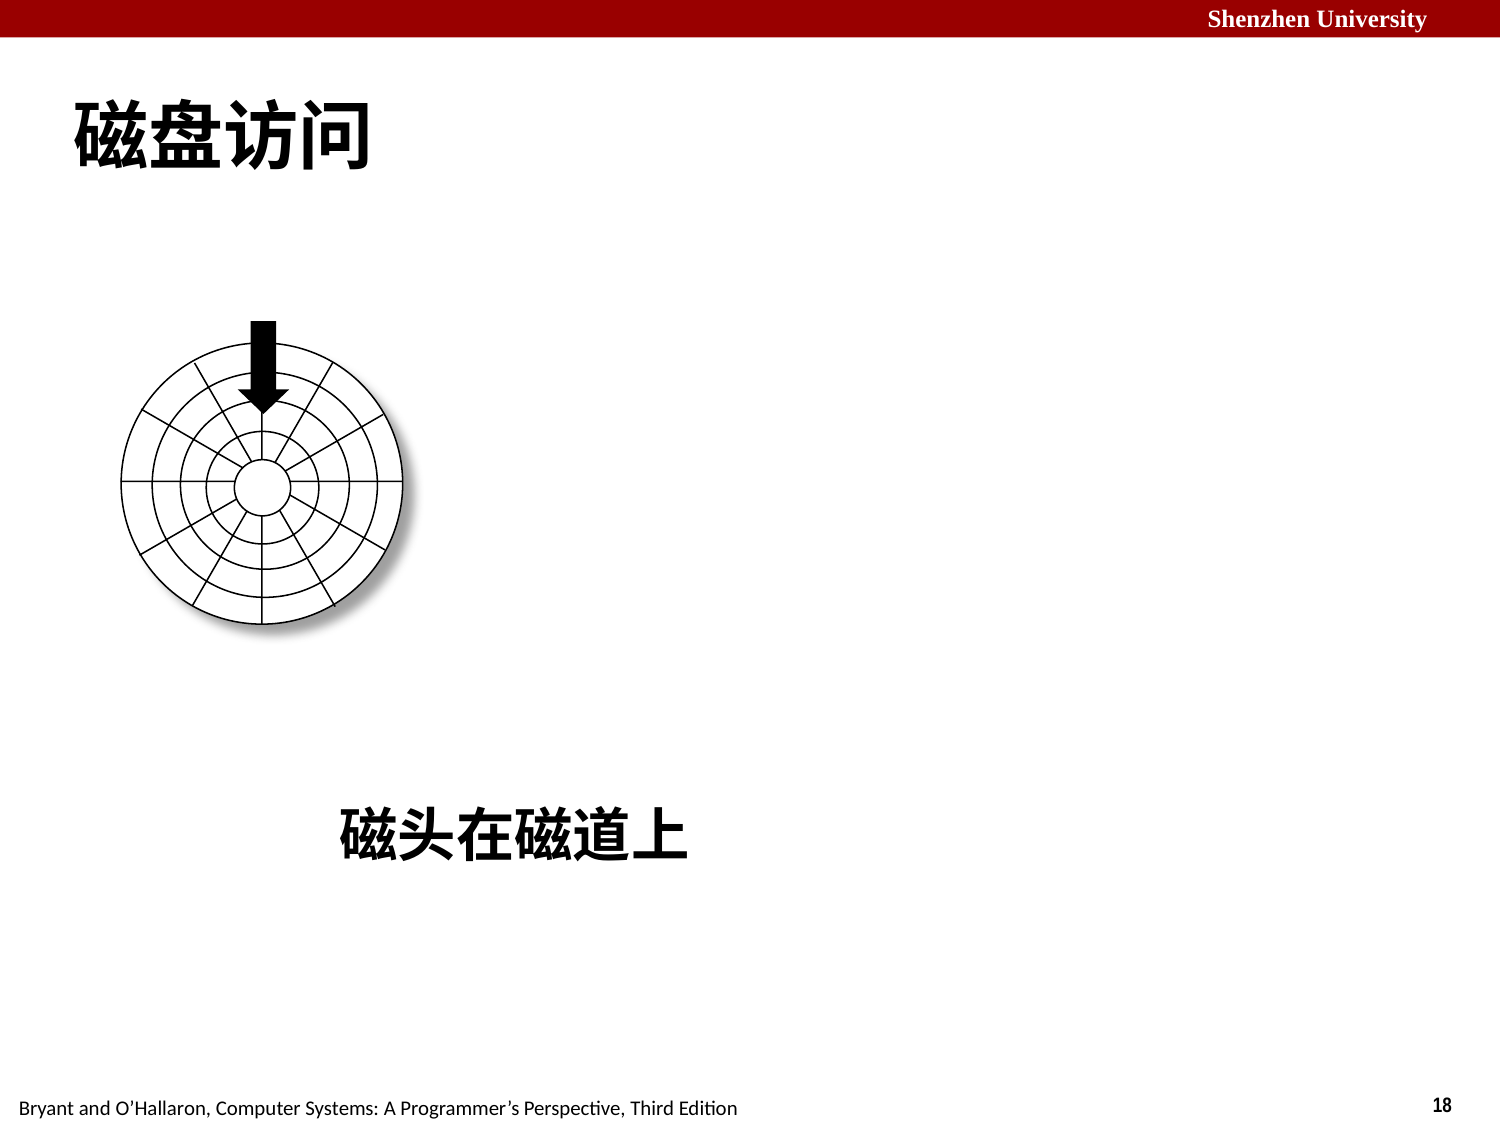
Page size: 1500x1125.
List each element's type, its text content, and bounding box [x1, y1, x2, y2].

text_box [251, 321, 276, 341]
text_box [120, 342, 405, 626]
text_box 磁头在磁道上 [324, 737, 1213, 875]
title 磁盘访问 [58, 71, 1305, 197]
